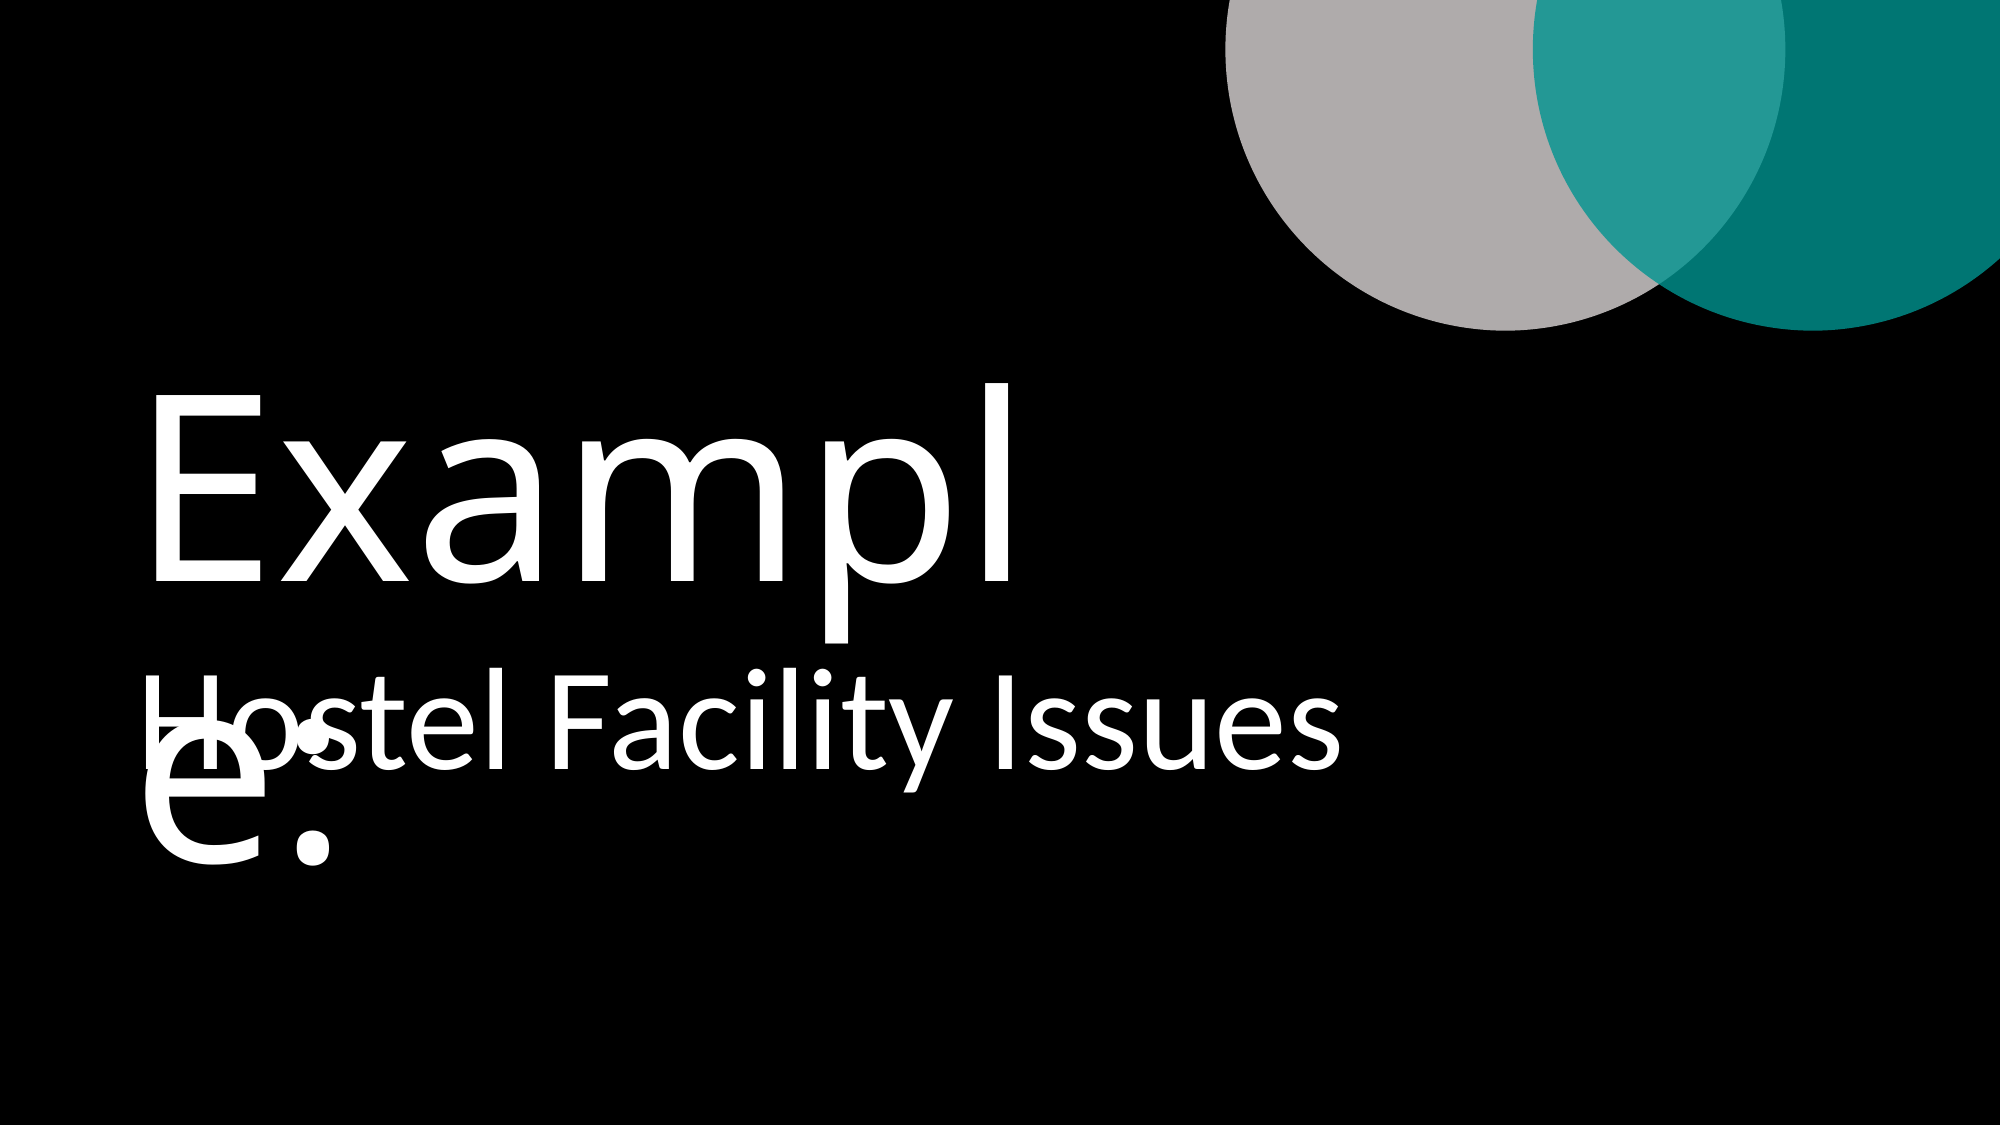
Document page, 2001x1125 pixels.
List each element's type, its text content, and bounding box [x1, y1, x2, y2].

text_box [1225, 0, 1658, 331]
text_box [1532, 0, 2000, 331]
text_box Example: [116, 349, 1128, 673]
text_box Hostel Facility Issues [122, 581, 1447, 806]
